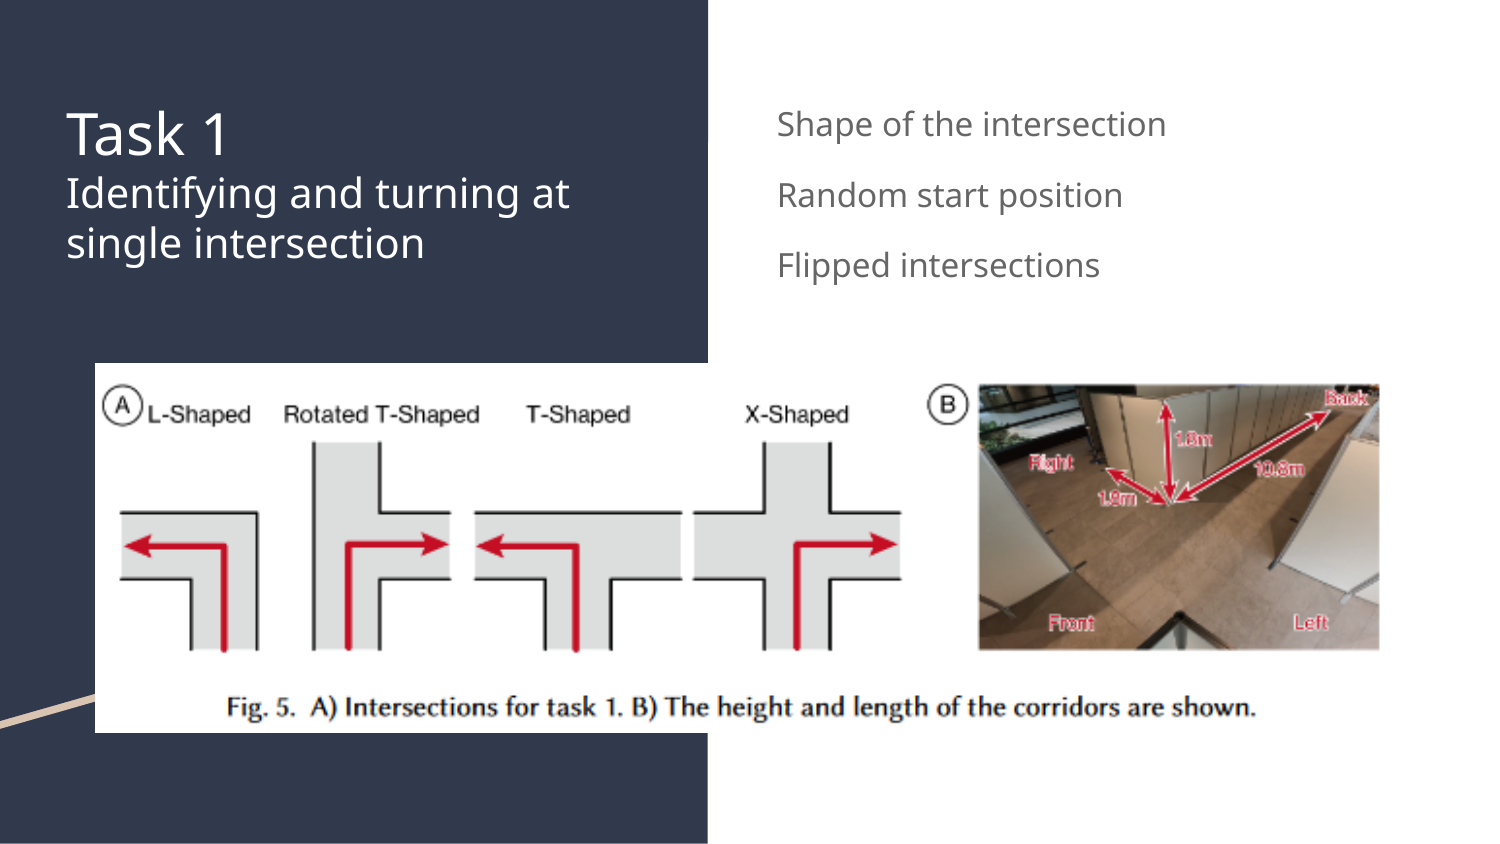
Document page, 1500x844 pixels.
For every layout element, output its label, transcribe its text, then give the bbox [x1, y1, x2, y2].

picture [94, 363, 1406, 733]
title Task 1 Identifying and turning at single intersection [51, 82, 660, 494]
list Shape of the intersection Random start position Flipped intersections [761, 82, 1446, 755]
